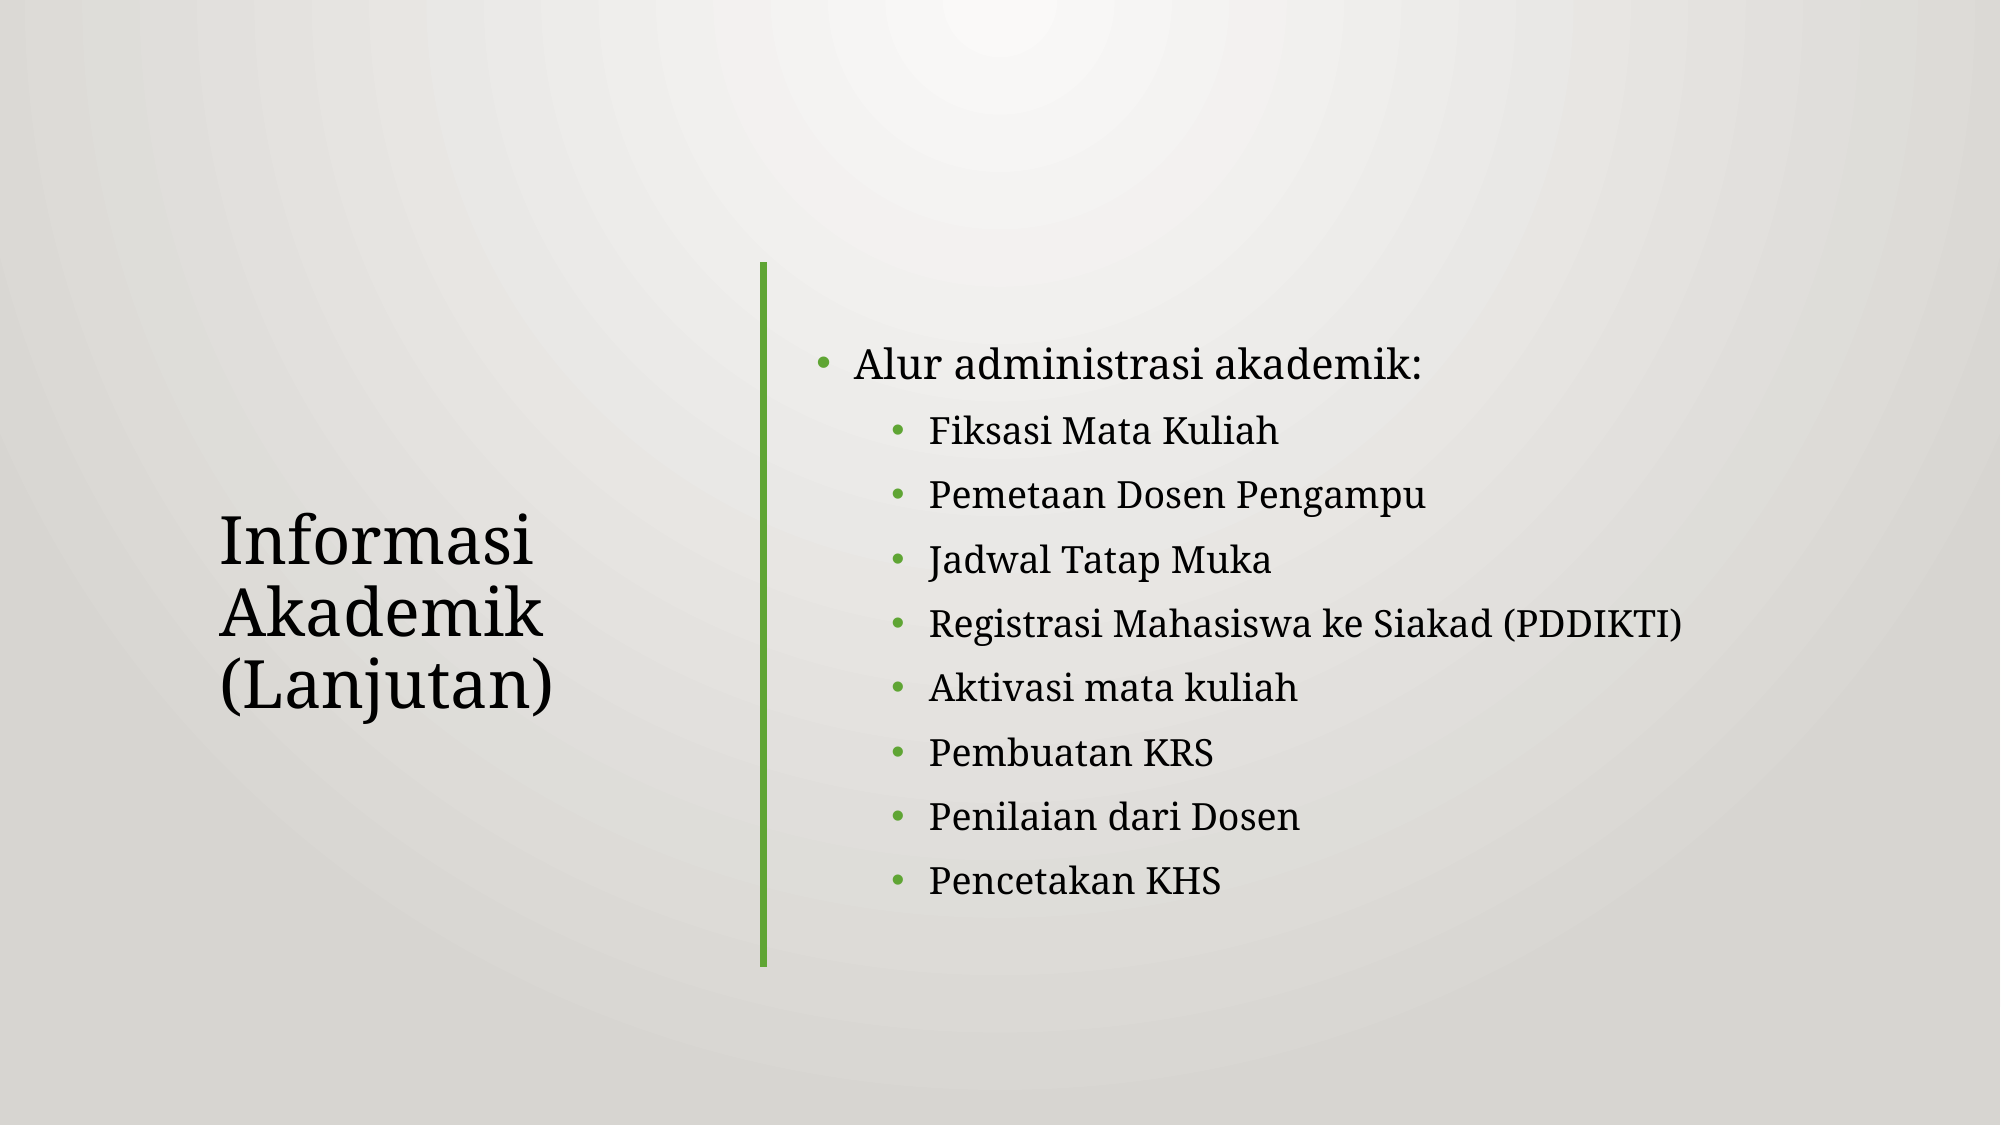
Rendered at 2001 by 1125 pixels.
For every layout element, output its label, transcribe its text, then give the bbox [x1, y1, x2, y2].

title Informasi Akademik (Lanjutan) [205, 262, 726, 968]
text_box [0, 0, 2000, 1125]
list Alur administrasi akademik: Fiksasi Mata Kuliah Pemetaan Dosen Pengampu Jadwal Tatap Muka Registrasi Mahasiswa ke Siakad (PDDIKTI) Aktivasi mata kuliah Pembuatan KRS Penilaian dari Dosen Pencetakan KHS [801, 262, 1814, 968]
